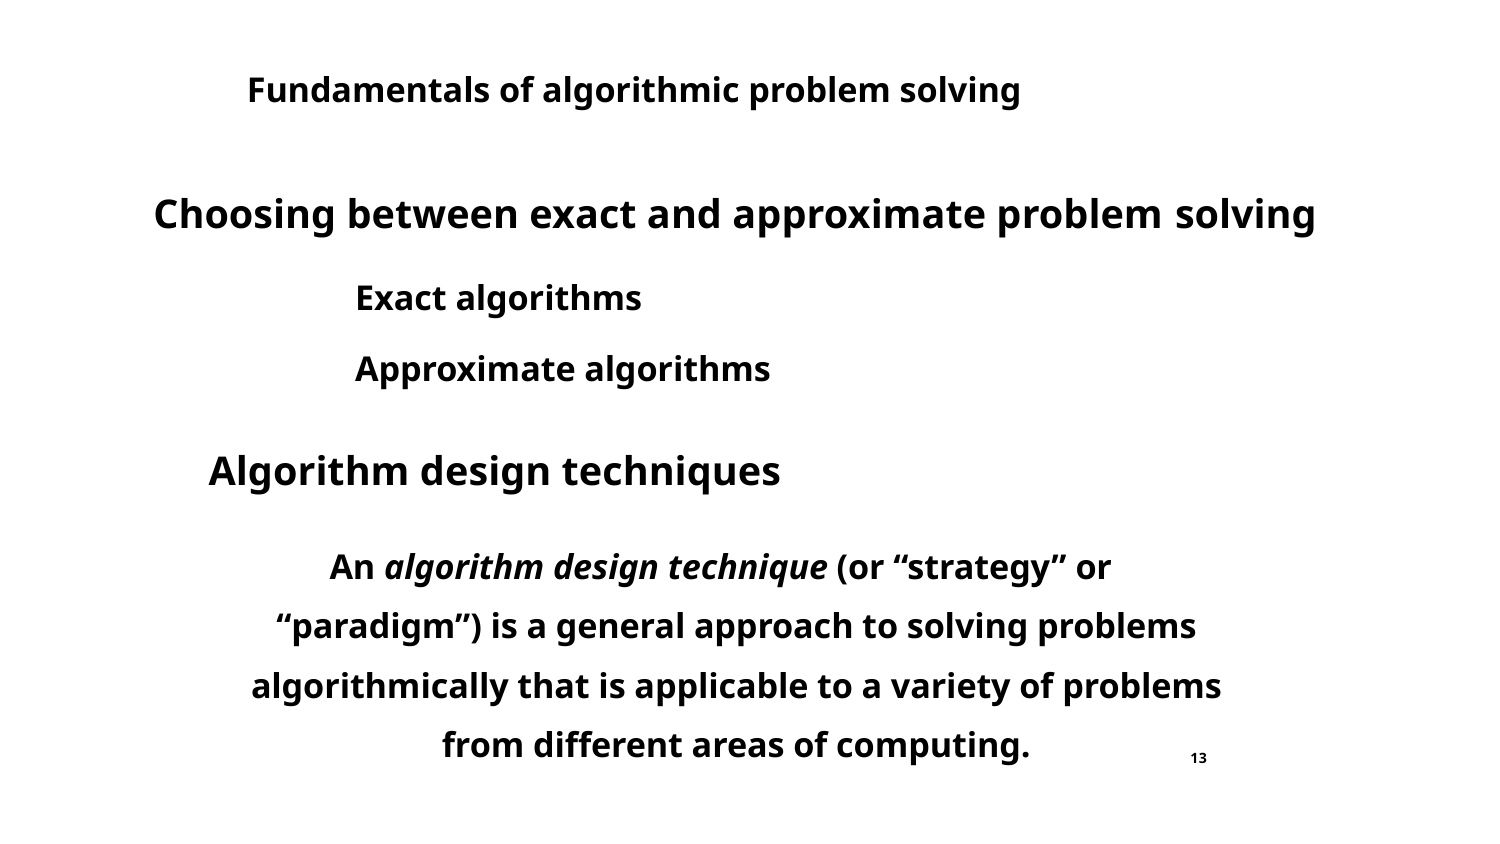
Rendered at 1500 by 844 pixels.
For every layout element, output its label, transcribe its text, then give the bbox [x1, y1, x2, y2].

text_box  Algorithm design techniques [194, 428, 1261, 493]
text_box  Exact algorithms  Approximate algorithms [339, 261, 1209, 388]
text_box  An algorithm design technique (or “strategy” or “paradigm”) is a general approach to solving problems algorithmically that is applicable to a variety of problems from different areas of computing. [103, 530, 1323, 765]
text_box  Choosing between exact and approximate problem solving [139, 171, 1421, 301]
text_box Fundamentals of algorithmic problem solving [118, 53, 1149, 110]
text_box 13 [1181, 741, 1217, 767]
